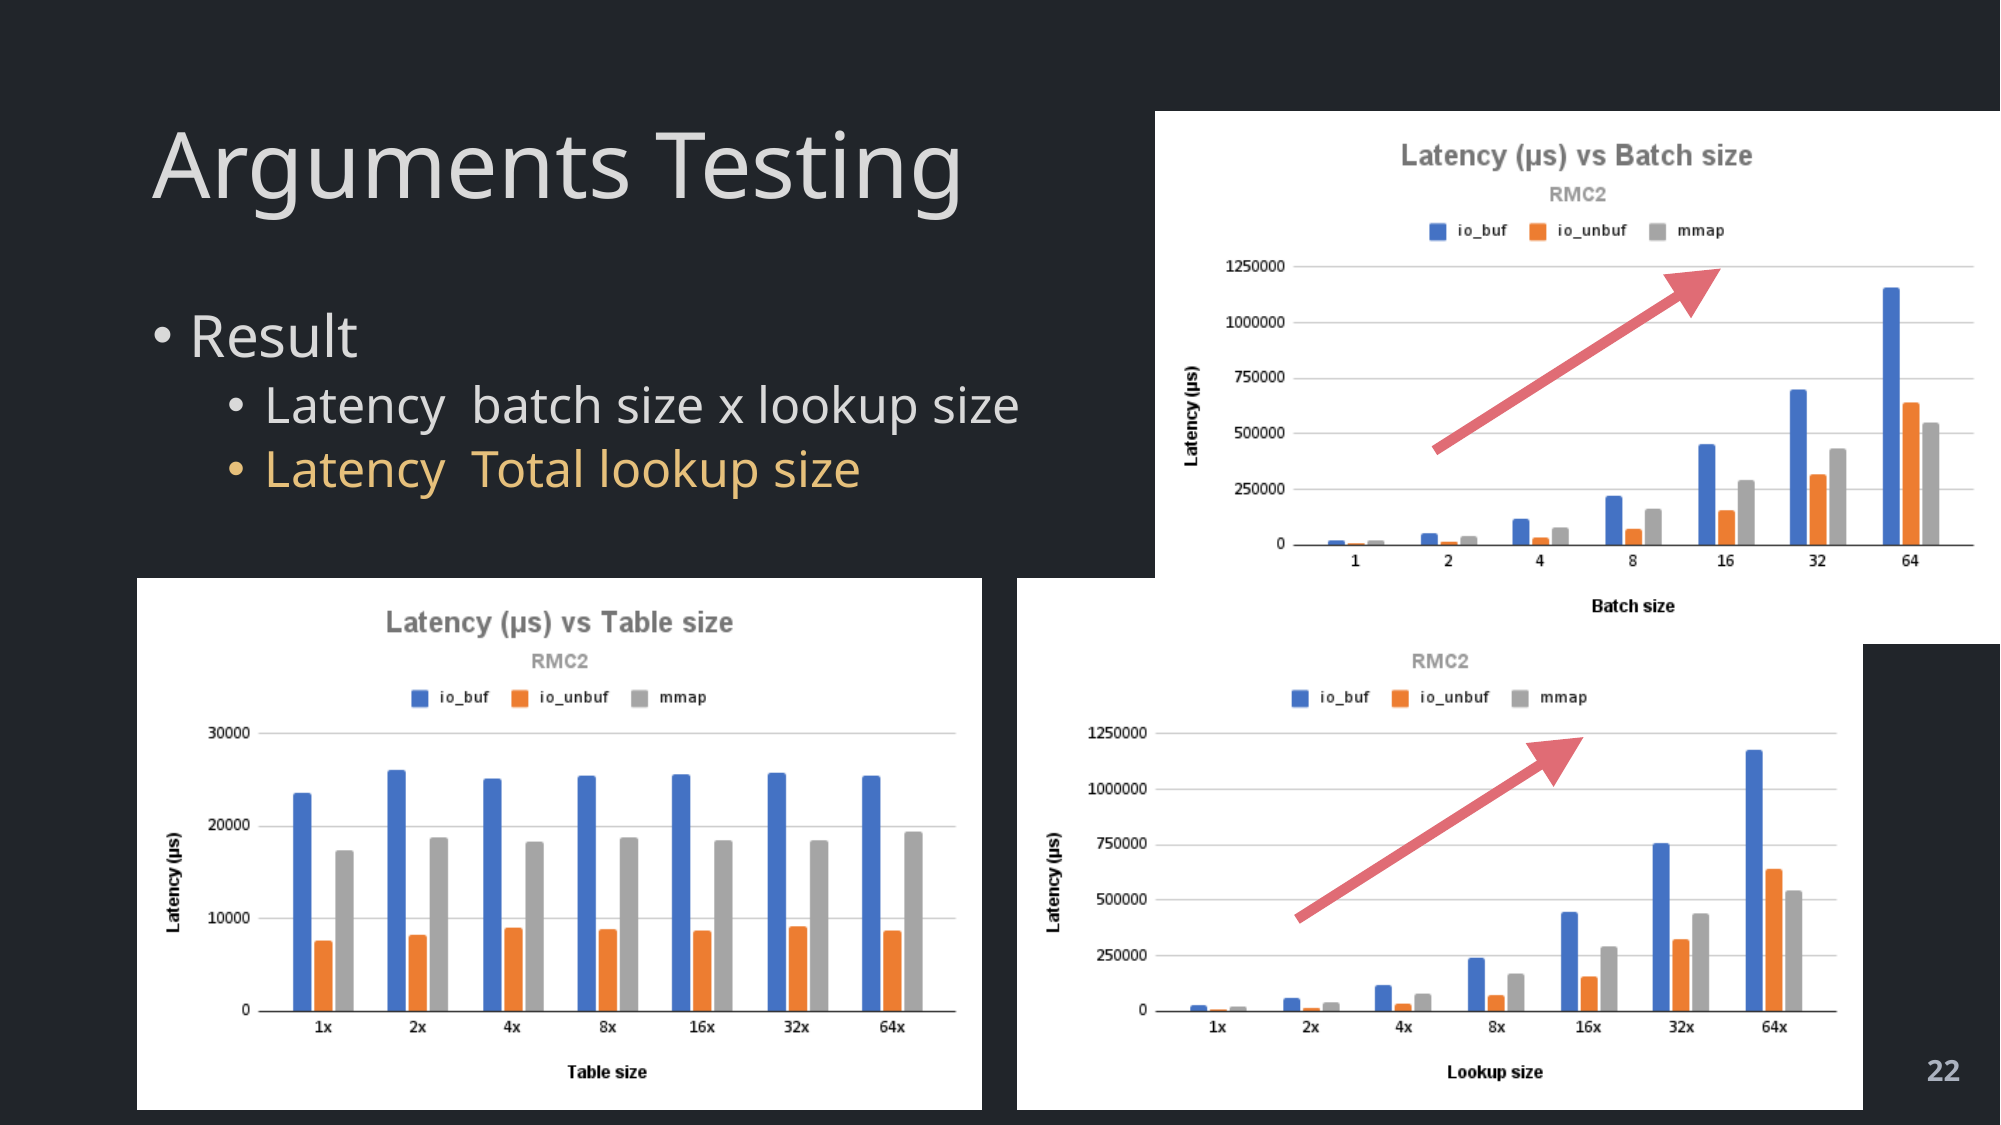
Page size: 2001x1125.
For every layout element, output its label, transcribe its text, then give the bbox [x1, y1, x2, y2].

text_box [1434, 268, 1721, 451]
picture [1017, 111, 2000, 1110]
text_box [1296, 737, 1584, 920]
picture [137, 578, 982, 1110]
title Arguments Testing [137, 59, 1863, 278]
slide_number 22 [1863, 1042, 1976, 1103]
